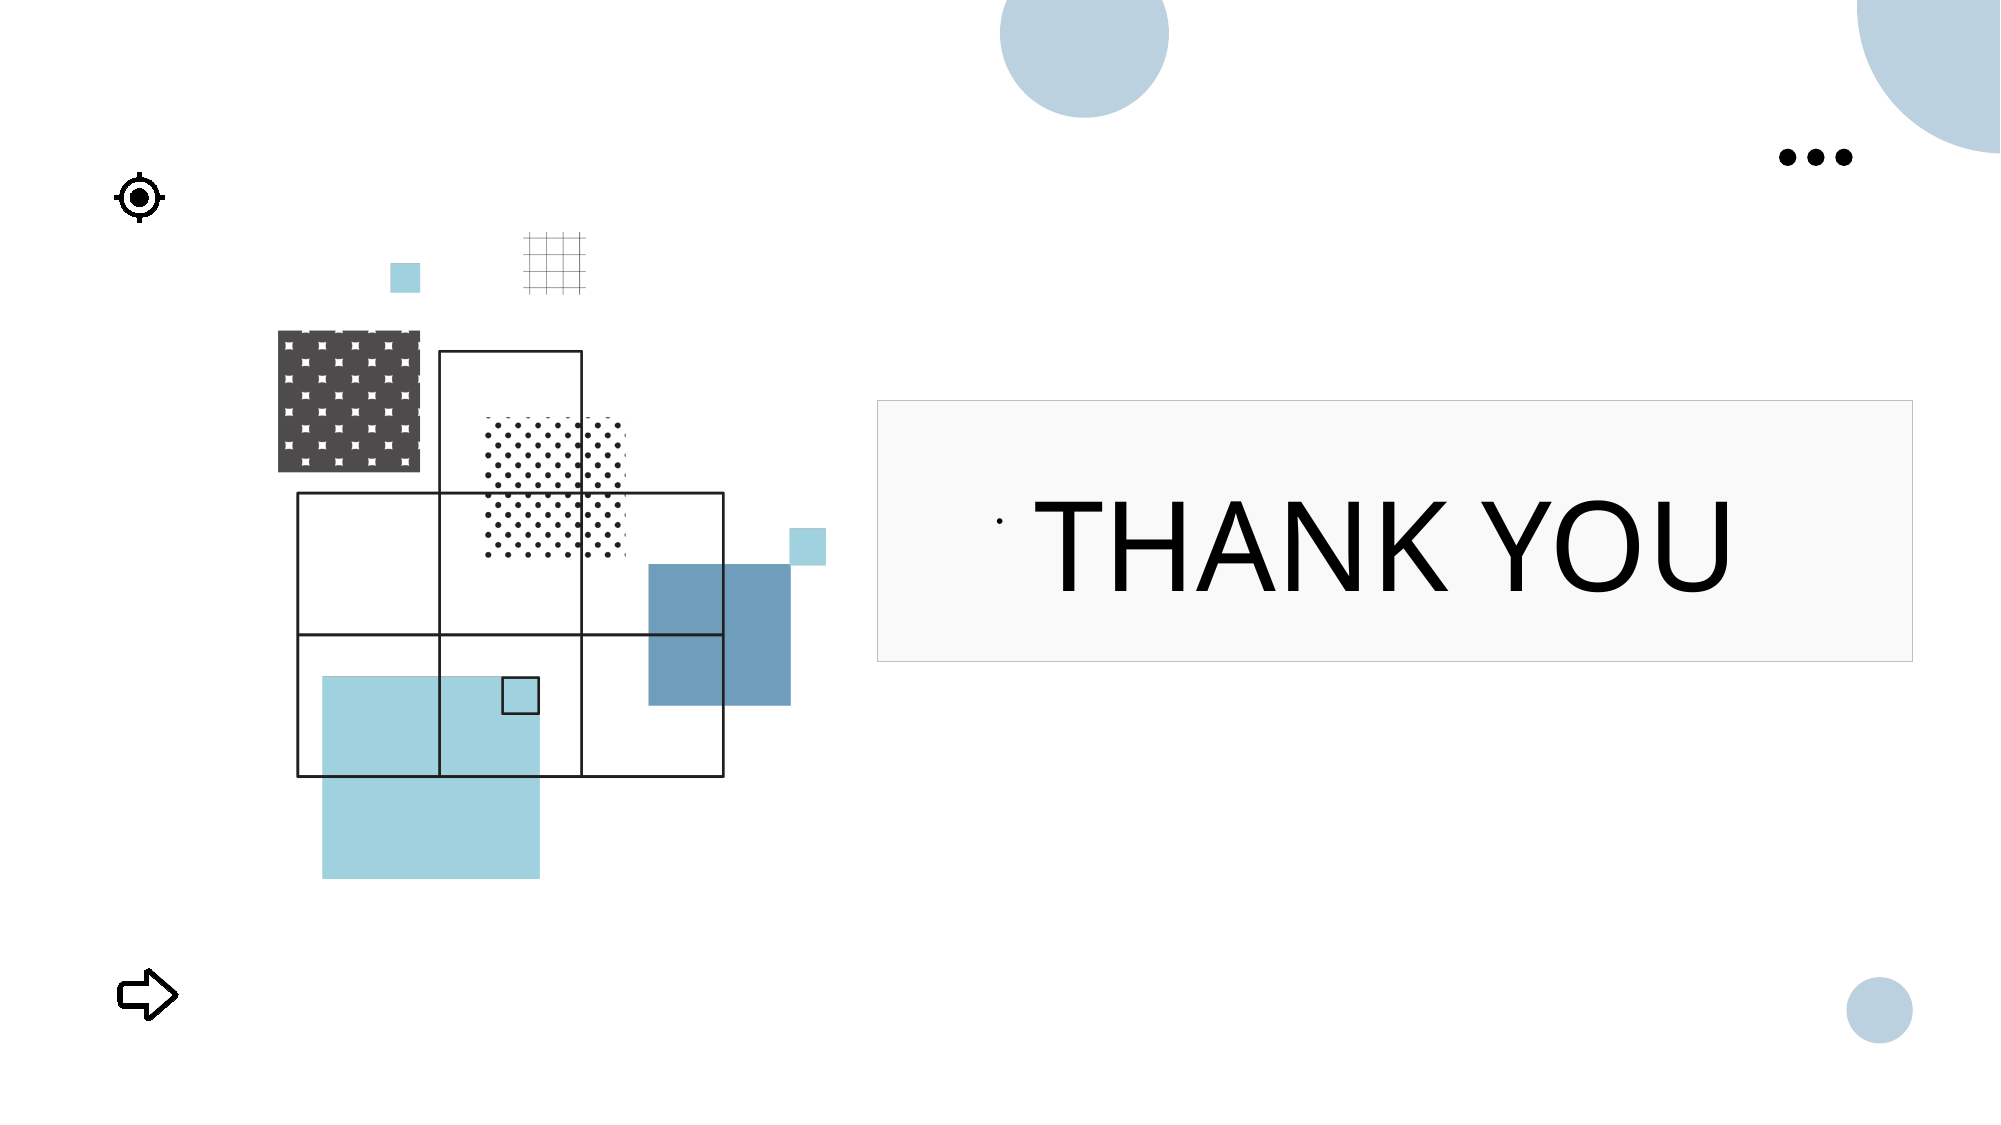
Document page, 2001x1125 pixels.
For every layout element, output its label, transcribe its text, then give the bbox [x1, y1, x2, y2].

text_box [1856, 0, 2000, 155]
text_box [877, 400, 1913, 661]
text_box [981, 400, 1769, 629]
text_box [1779, 148, 1853, 166]
text_box [998, 0, 1170, 119]
text_box [114, 172, 165, 223]
text_box THANK YOU [1019, 458, 1808, 624]
picture [278, 232, 826, 879]
text_box [1845, 976, 1914, 1045]
text_box [117, 968, 179, 1021]
